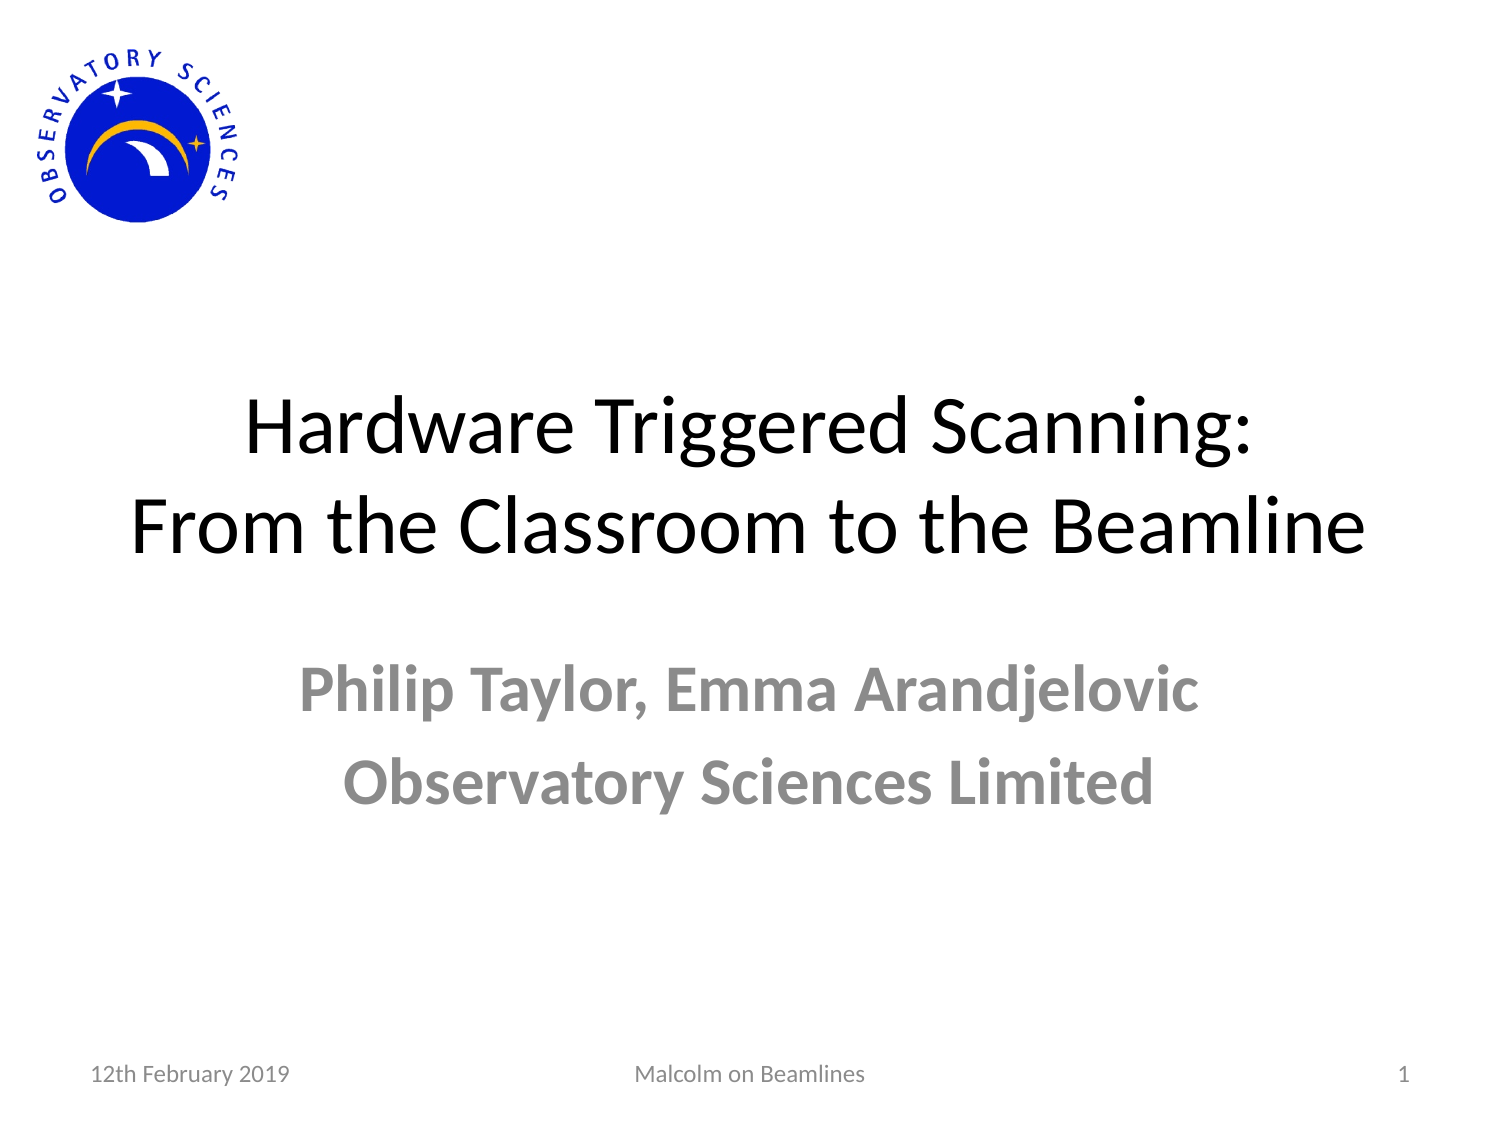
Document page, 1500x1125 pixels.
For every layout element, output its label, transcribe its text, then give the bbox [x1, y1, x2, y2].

title Hardware Triggered Scanning: From the Classroom to the Beamline [112, 349, 1388, 591]
slide_number 1 [1074, 1042, 1425, 1103]
picture [37, 49, 238, 223]
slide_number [75, 1042, 425, 1103]
subtitle Philip Taylor, Emma Arandjelovic Observatory Sciences Limited [225, 637, 1275, 925]
footer Malcolm on Beamlines [512, 1042, 988, 1103]
